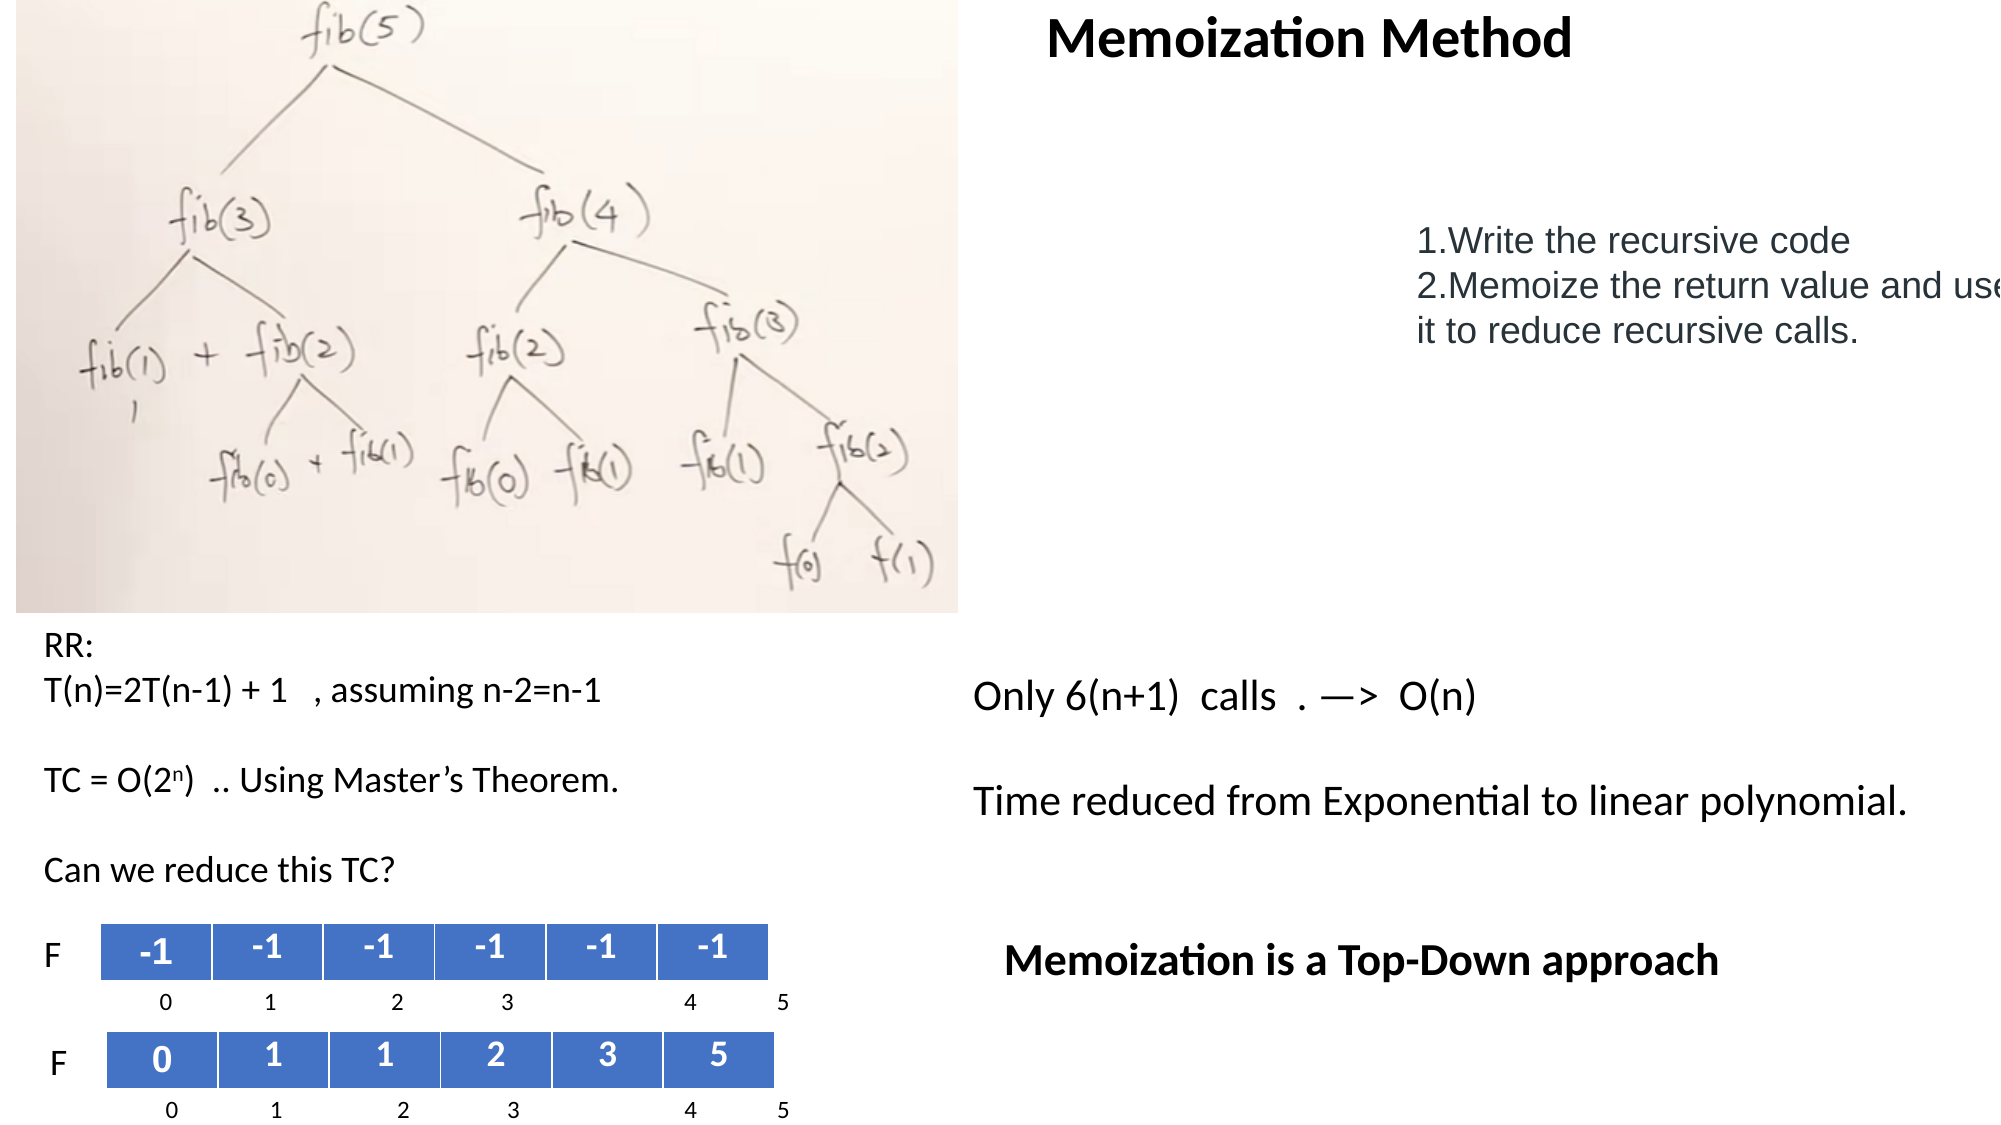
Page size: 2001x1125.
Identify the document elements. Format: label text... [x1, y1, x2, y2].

table_header -1 [547, 924, 656, 977]
text_box F [35, 1030, 87, 1091]
text_box RR: T(n)=2T(n-1) + 1 , assuming n-2=n-1 TC = O(2n) .. Using Master’s Theorem. Can we reduce this TC? [29, 622, 665, 898]
text_box Write the recursive code Memoize the return value and use it to reduce recursive calls. [1401, 208, 2000, 404]
table_header 2 [441, 1032, 551, 1085]
table_header 1 [219, 1032, 328, 1085]
table_header -1 [435, 924, 545, 977]
table_header -1 [658, 924, 768, 977]
picture [16, 0, 958, 614]
table_header -1 [101, 924, 211, 980]
table_header 5 [664, 1032, 774, 1085]
text_box F [29, 922, 81, 983]
text_box Only 6(n+1) calls . —> O(n) Time reduced from Exponential to linear polynomial. [958, 651, 1934, 978]
table_header -1 [213, 924, 322, 977]
text_box 0 1 2 3 4 5 [144, 977, 817, 1023]
table_header 3 [553, 1032, 662, 1085]
title Memoization Method [963, 35, 2000, 112]
table_header 1 [330, 1032, 440, 1085]
text_box Memoization is a Top-Down approach [988, 914, 1930, 1055]
table_header -1 [324, 924, 434, 977]
table_header 0 [107, 1032, 217, 1088]
text_box 0 1 2 3 4 5 [150, 1085, 823, 1125]
